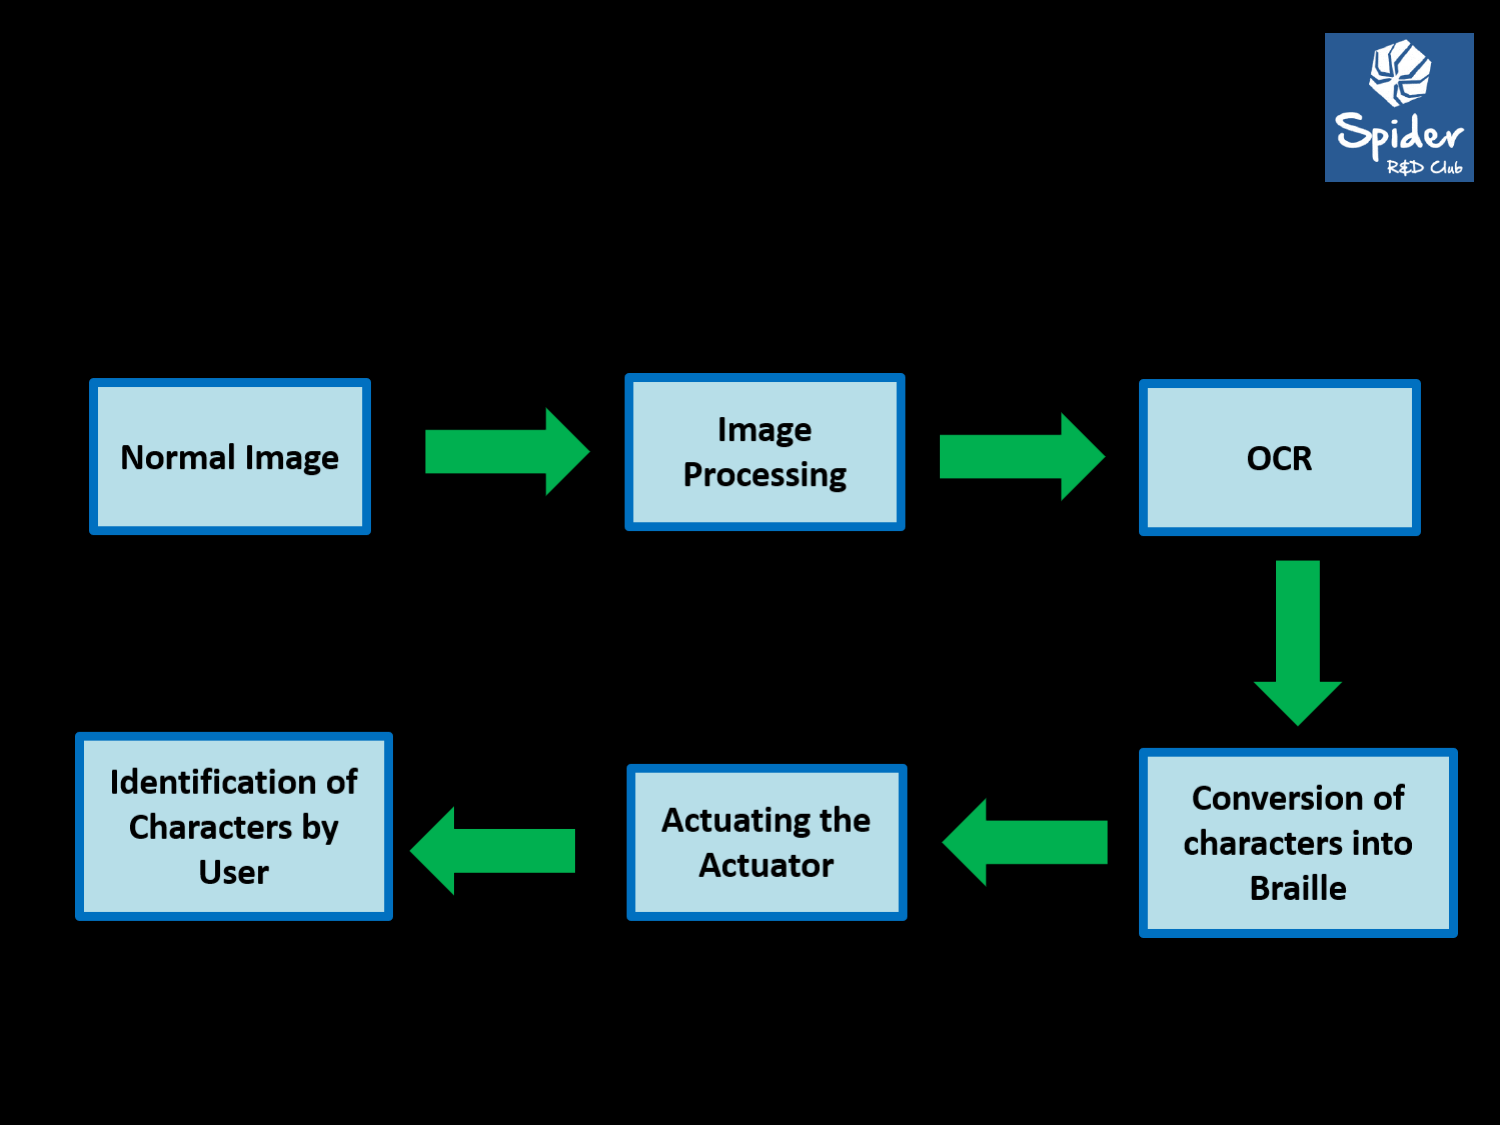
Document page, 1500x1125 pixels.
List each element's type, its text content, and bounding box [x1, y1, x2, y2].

picture [74, 373, 1458, 938]
title Block Diagram [75, 45, 1425, 233]
picture [1324, 32, 1475, 183]
